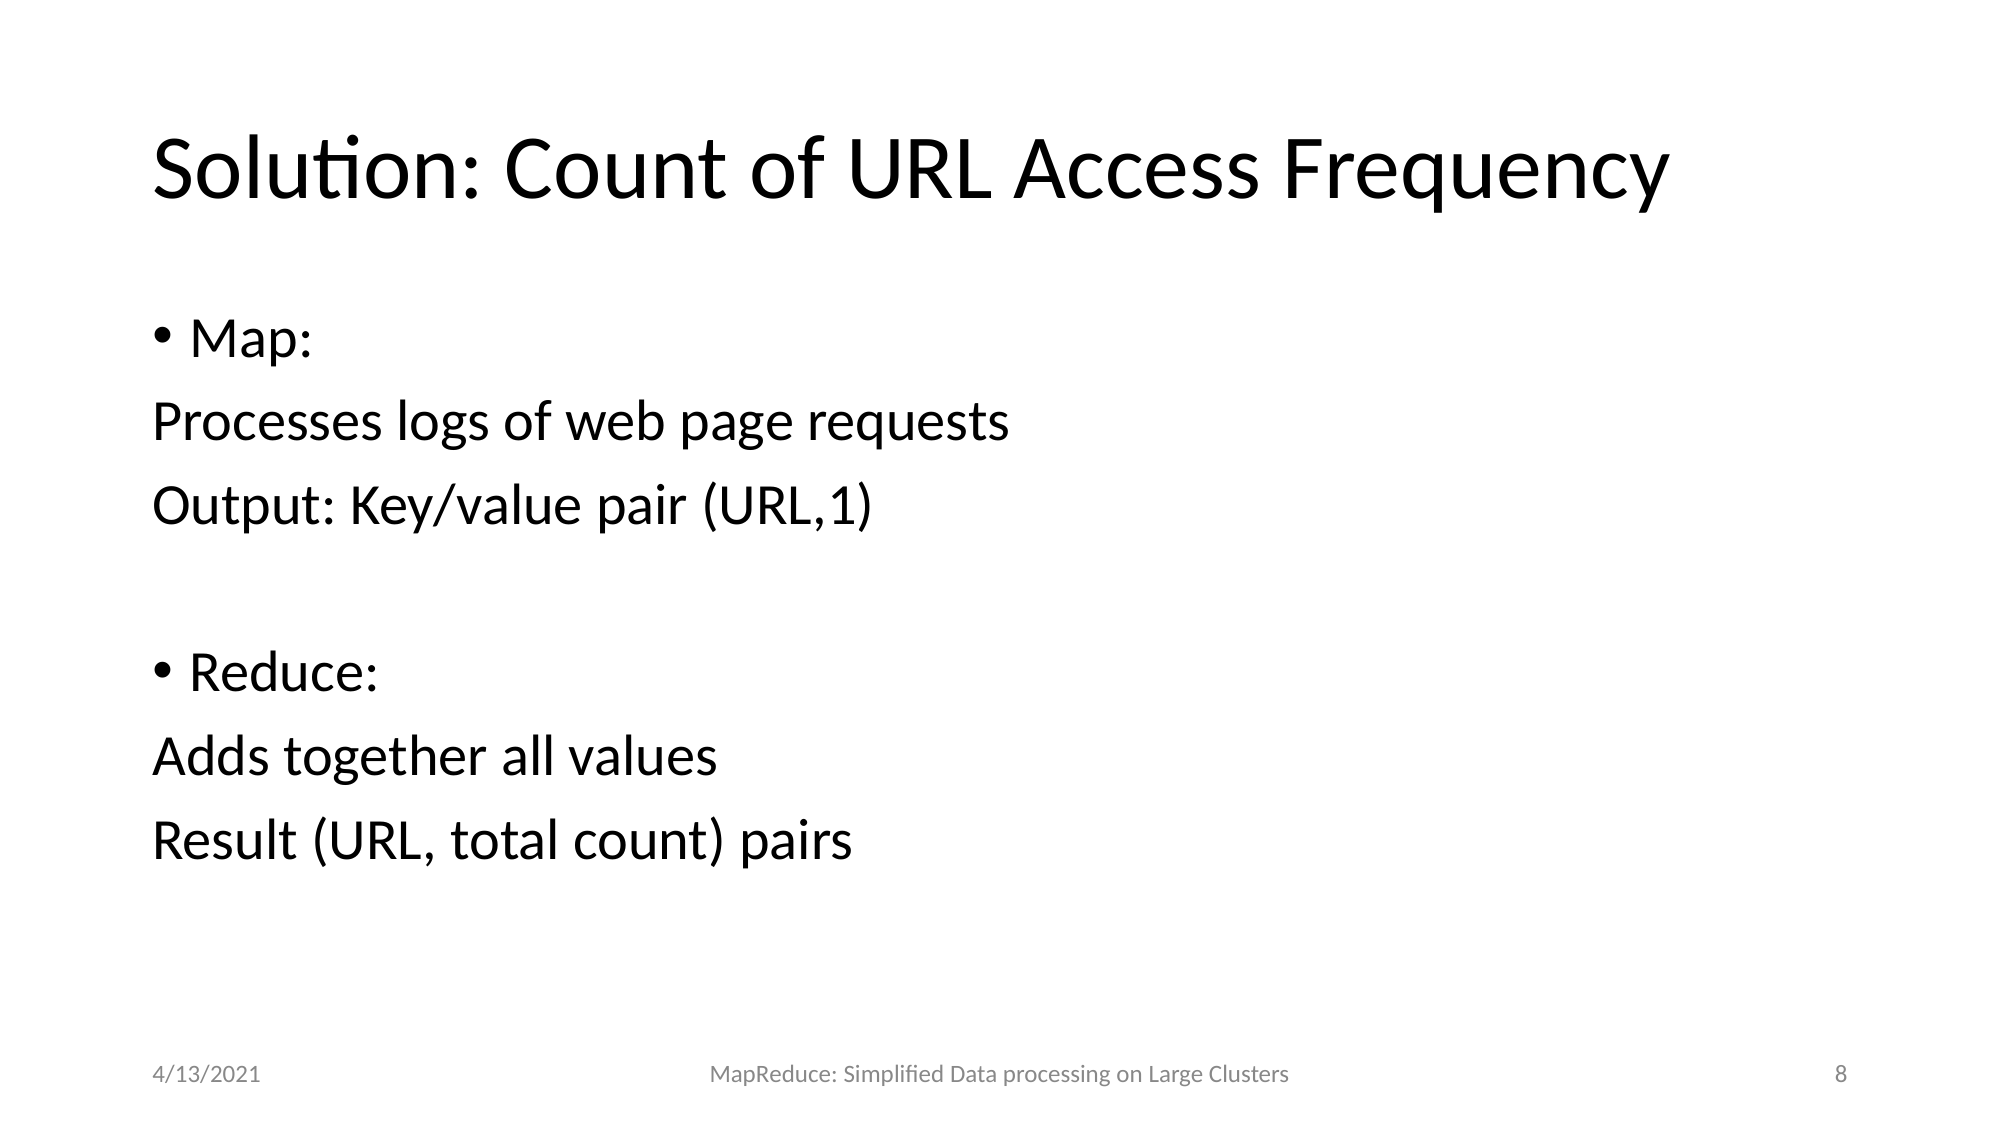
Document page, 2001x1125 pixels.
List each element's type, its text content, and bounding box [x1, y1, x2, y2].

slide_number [137, 1042, 588, 1103]
slide_number 8 [1412, 1042, 1863, 1103]
title Solution: Count of URL Access Frequency [137, 59, 1863, 278]
footer MapReduce: Simplified Data processing on Large Clusters [662, 1042, 1338, 1103]
list Map: Processes logs of web page requests Output: Key/value pair (URL,1) Reduce: Adds together all values Result (URL, total count) pairs [137, 299, 1863, 1014]
